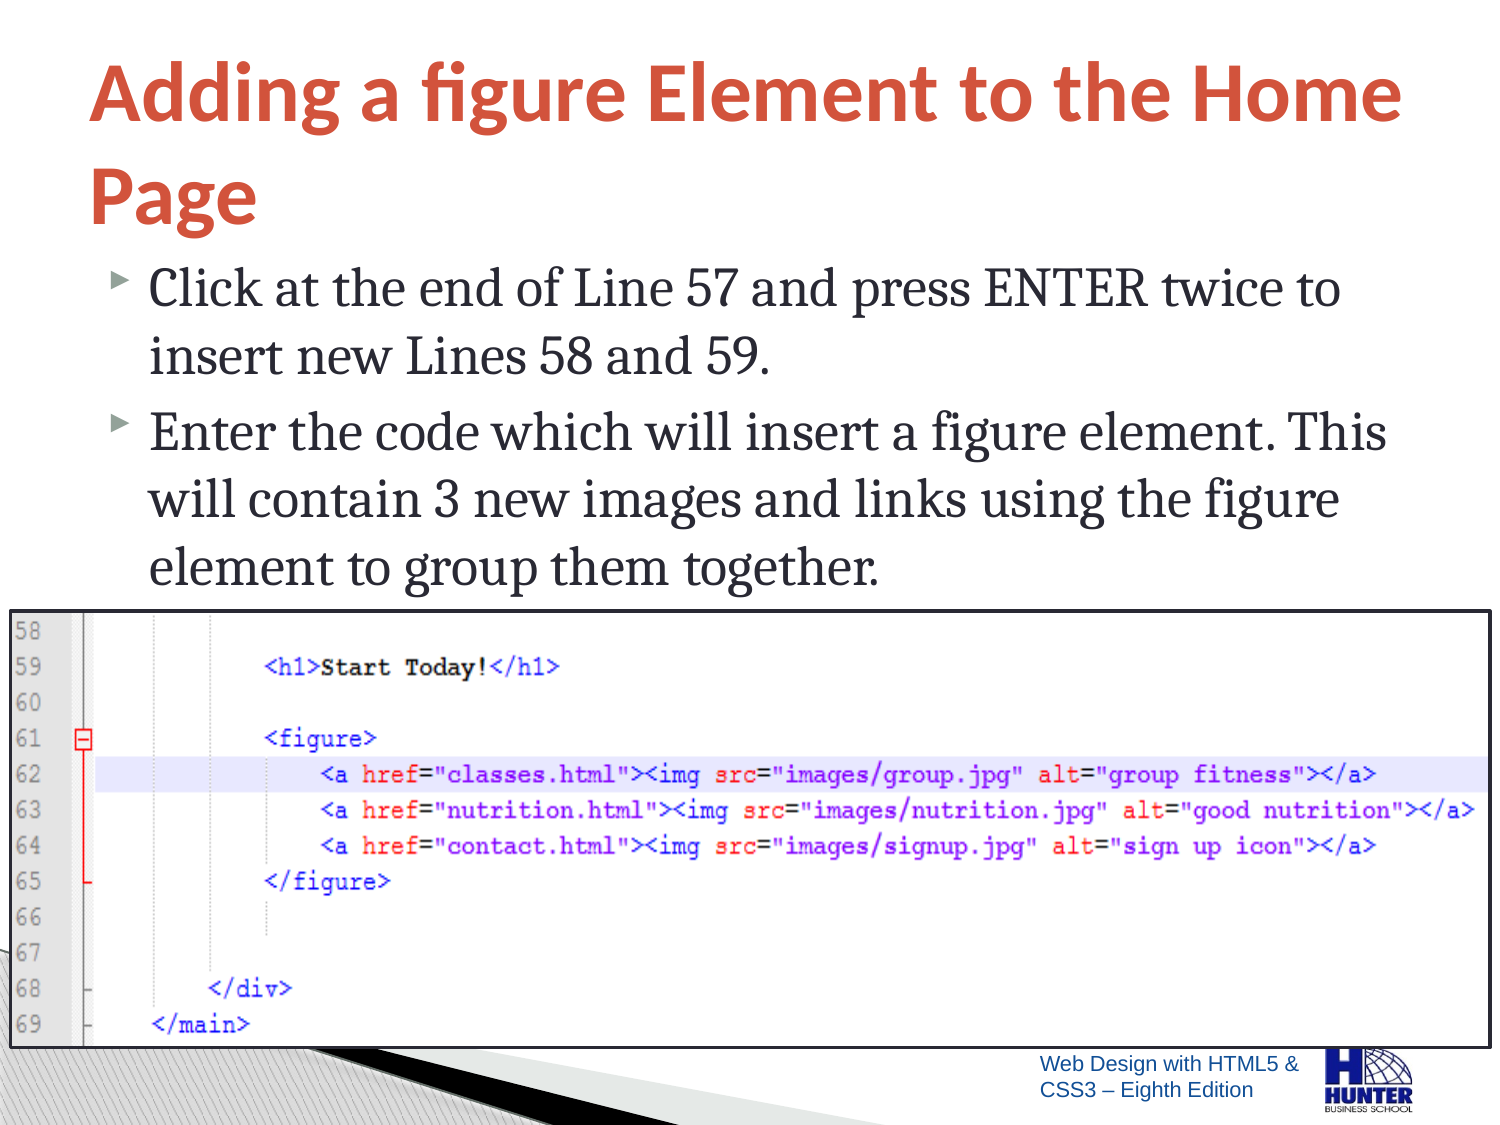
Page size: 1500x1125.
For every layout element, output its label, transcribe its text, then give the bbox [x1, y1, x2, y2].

picture [11, 612, 1489, 1047]
title Adding a figure Element to the Home Page [75, 45, 1425, 233]
list Click at the end of Line 57 and press ENTER twice to insert new Lines 58 and 59. Enter the code which will insert a figure element. This will contain 3 new images and links using the figure element to group them together. [75, 243, 1425, 609]
picture [1325, 1049, 1413, 1113]
